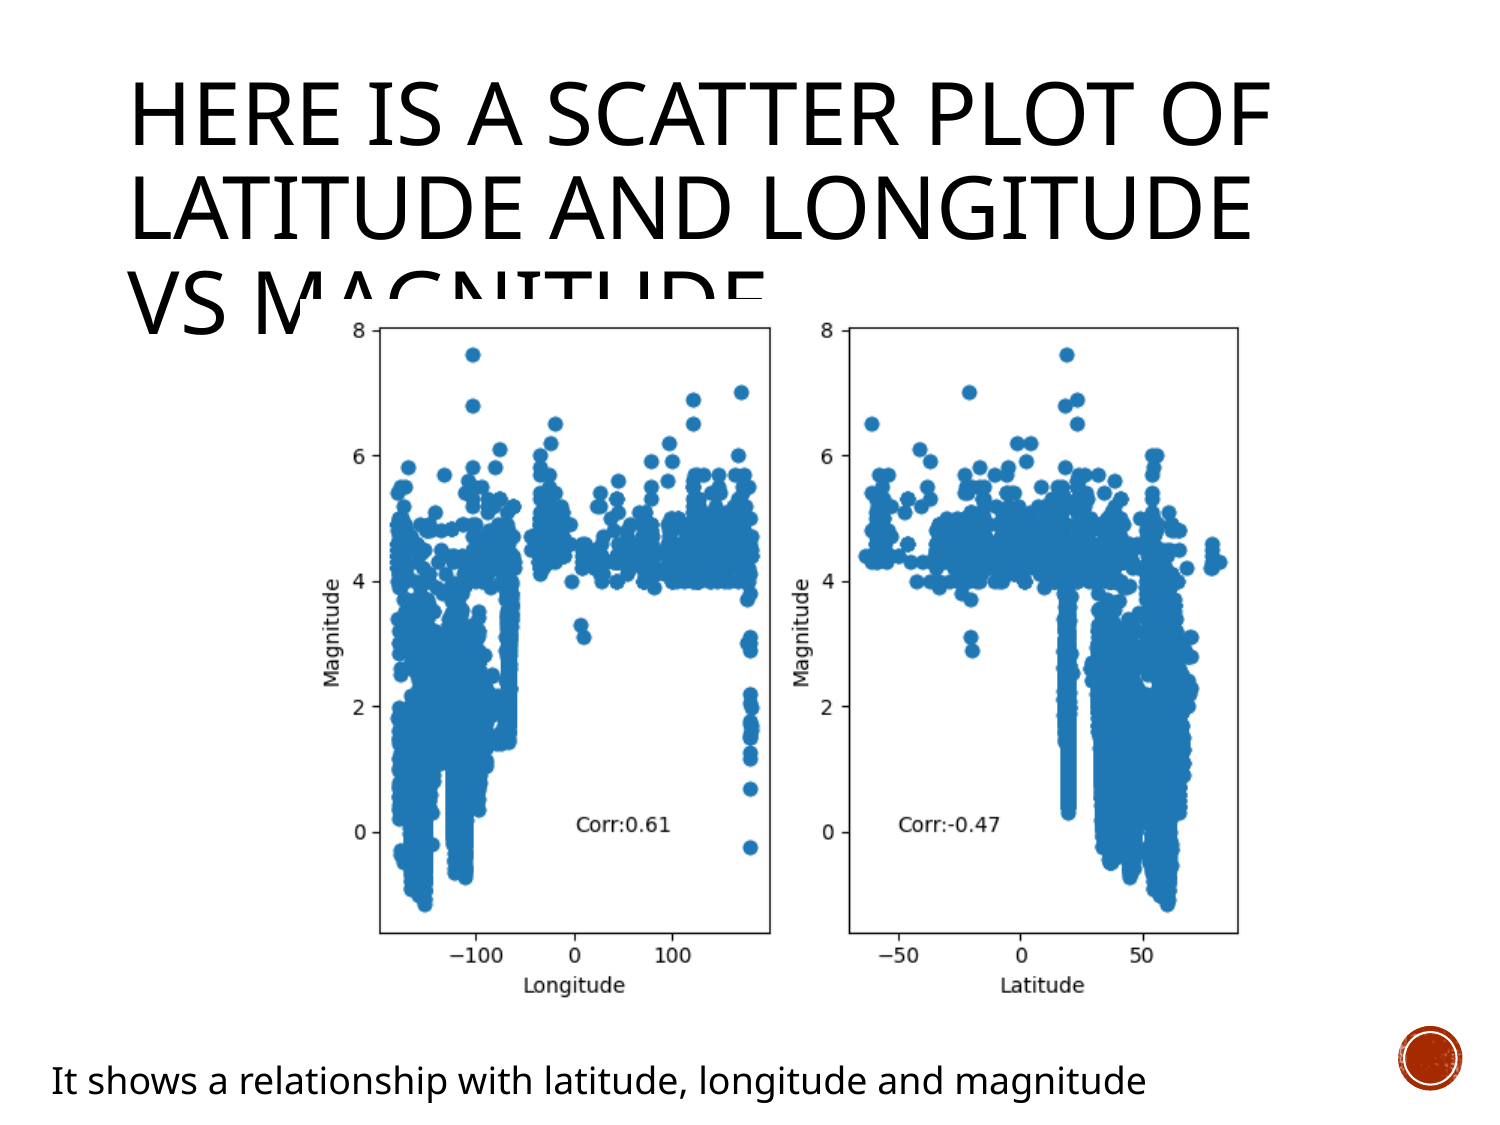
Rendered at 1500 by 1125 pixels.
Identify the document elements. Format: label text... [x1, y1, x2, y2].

picture [300, 299, 1260, 1020]
text_box It shows a relationship with latitude, longitude and magnitude [36, 1049, 1164, 1110]
title Here is a scatter plot of latitude and longitude vs magnitude [112, 79, 1388, 344]
